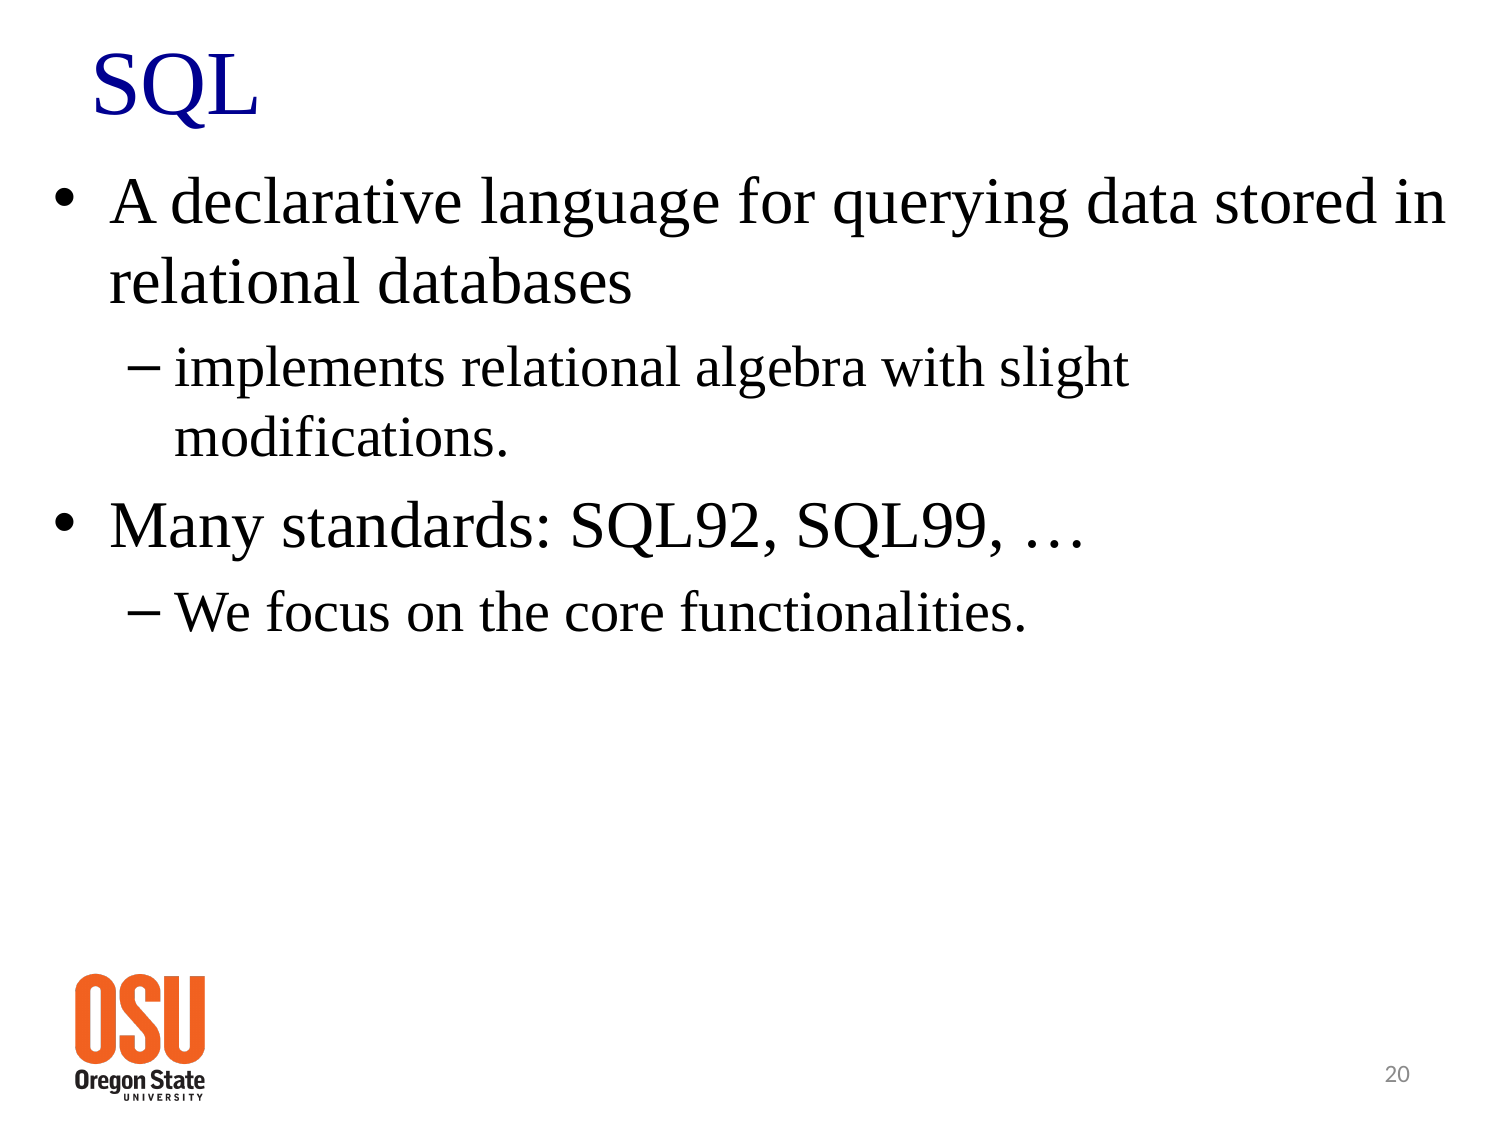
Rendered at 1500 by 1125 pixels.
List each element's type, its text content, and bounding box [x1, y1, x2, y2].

slide_number 20 [1074, 1042, 1425, 1103]
list A declarative language for querying data stored in relational databases implements relational algebra with slight modifications. Many standards: SQL92, SQL99, … We focus on the core functionalities. [37, 148, 1470, 1103]
title SQL [75, 7, 1471, 149]
